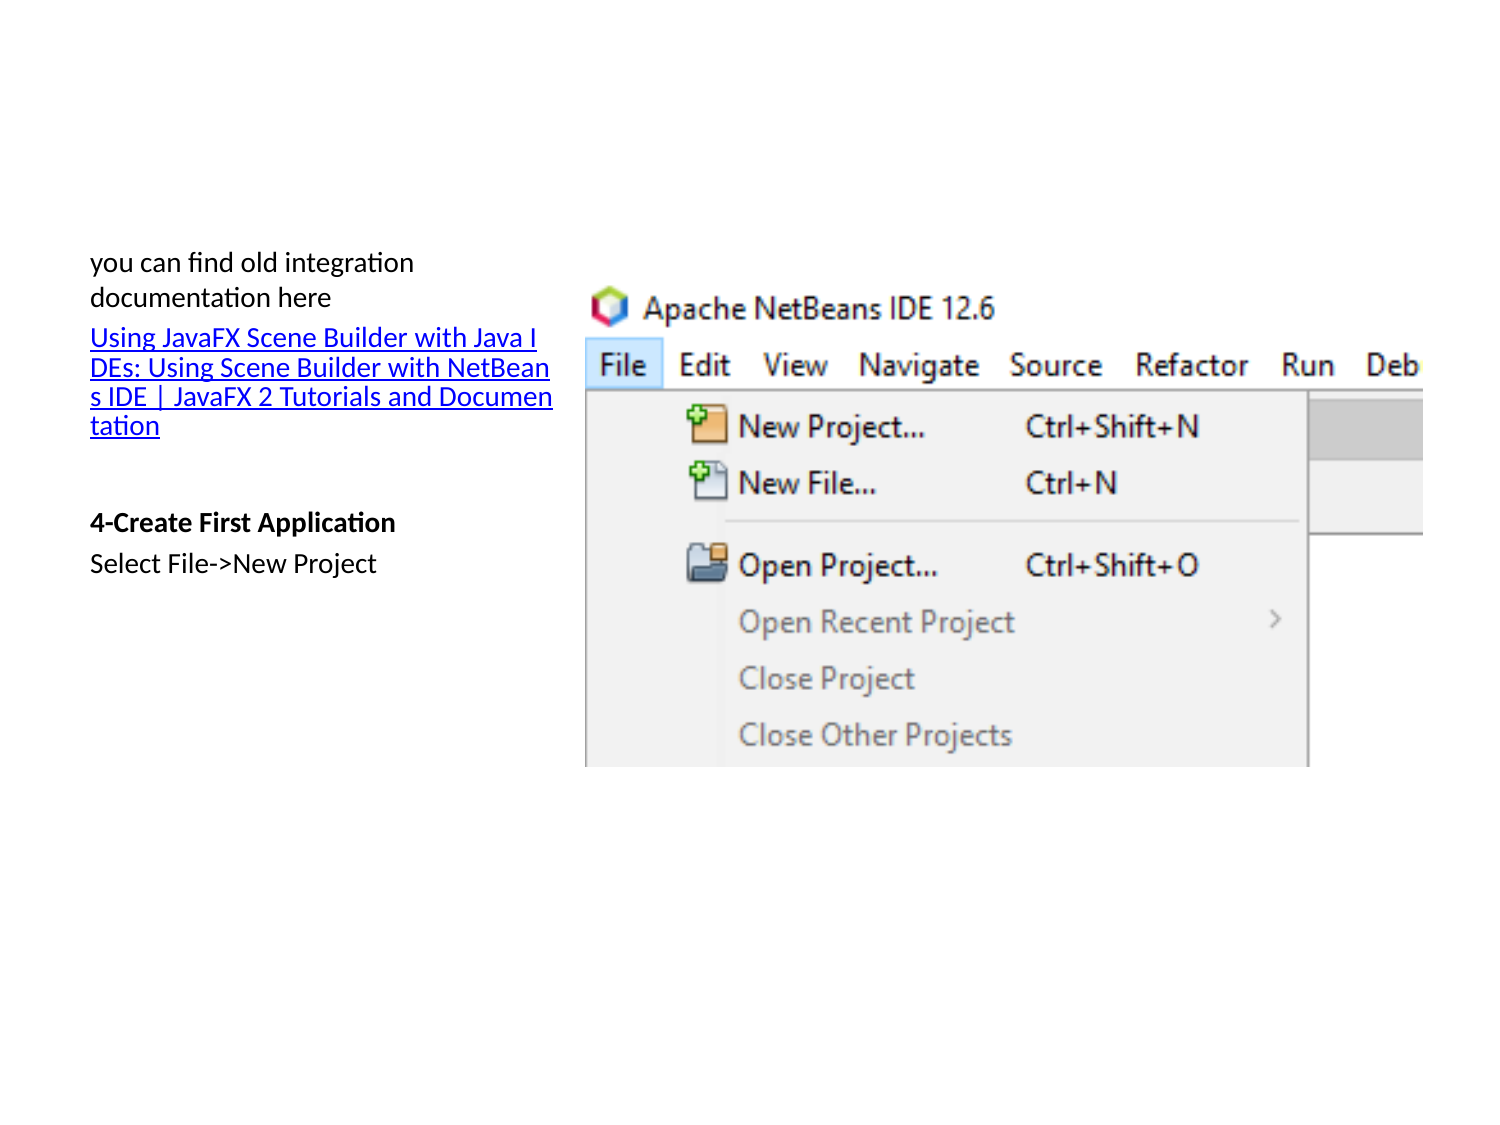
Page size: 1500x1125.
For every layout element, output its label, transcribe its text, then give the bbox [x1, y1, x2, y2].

picture [585, 278, 1424, 767]
list you can find old integration documentation here Using JavaFX Scene Builder with Java IDEs: Using Scene Builder with NetBeans IDE | JavaFX 2 Tutorials and Documentation 4-Create First Application Select File->New Project [75, 235, 569, 1005]
